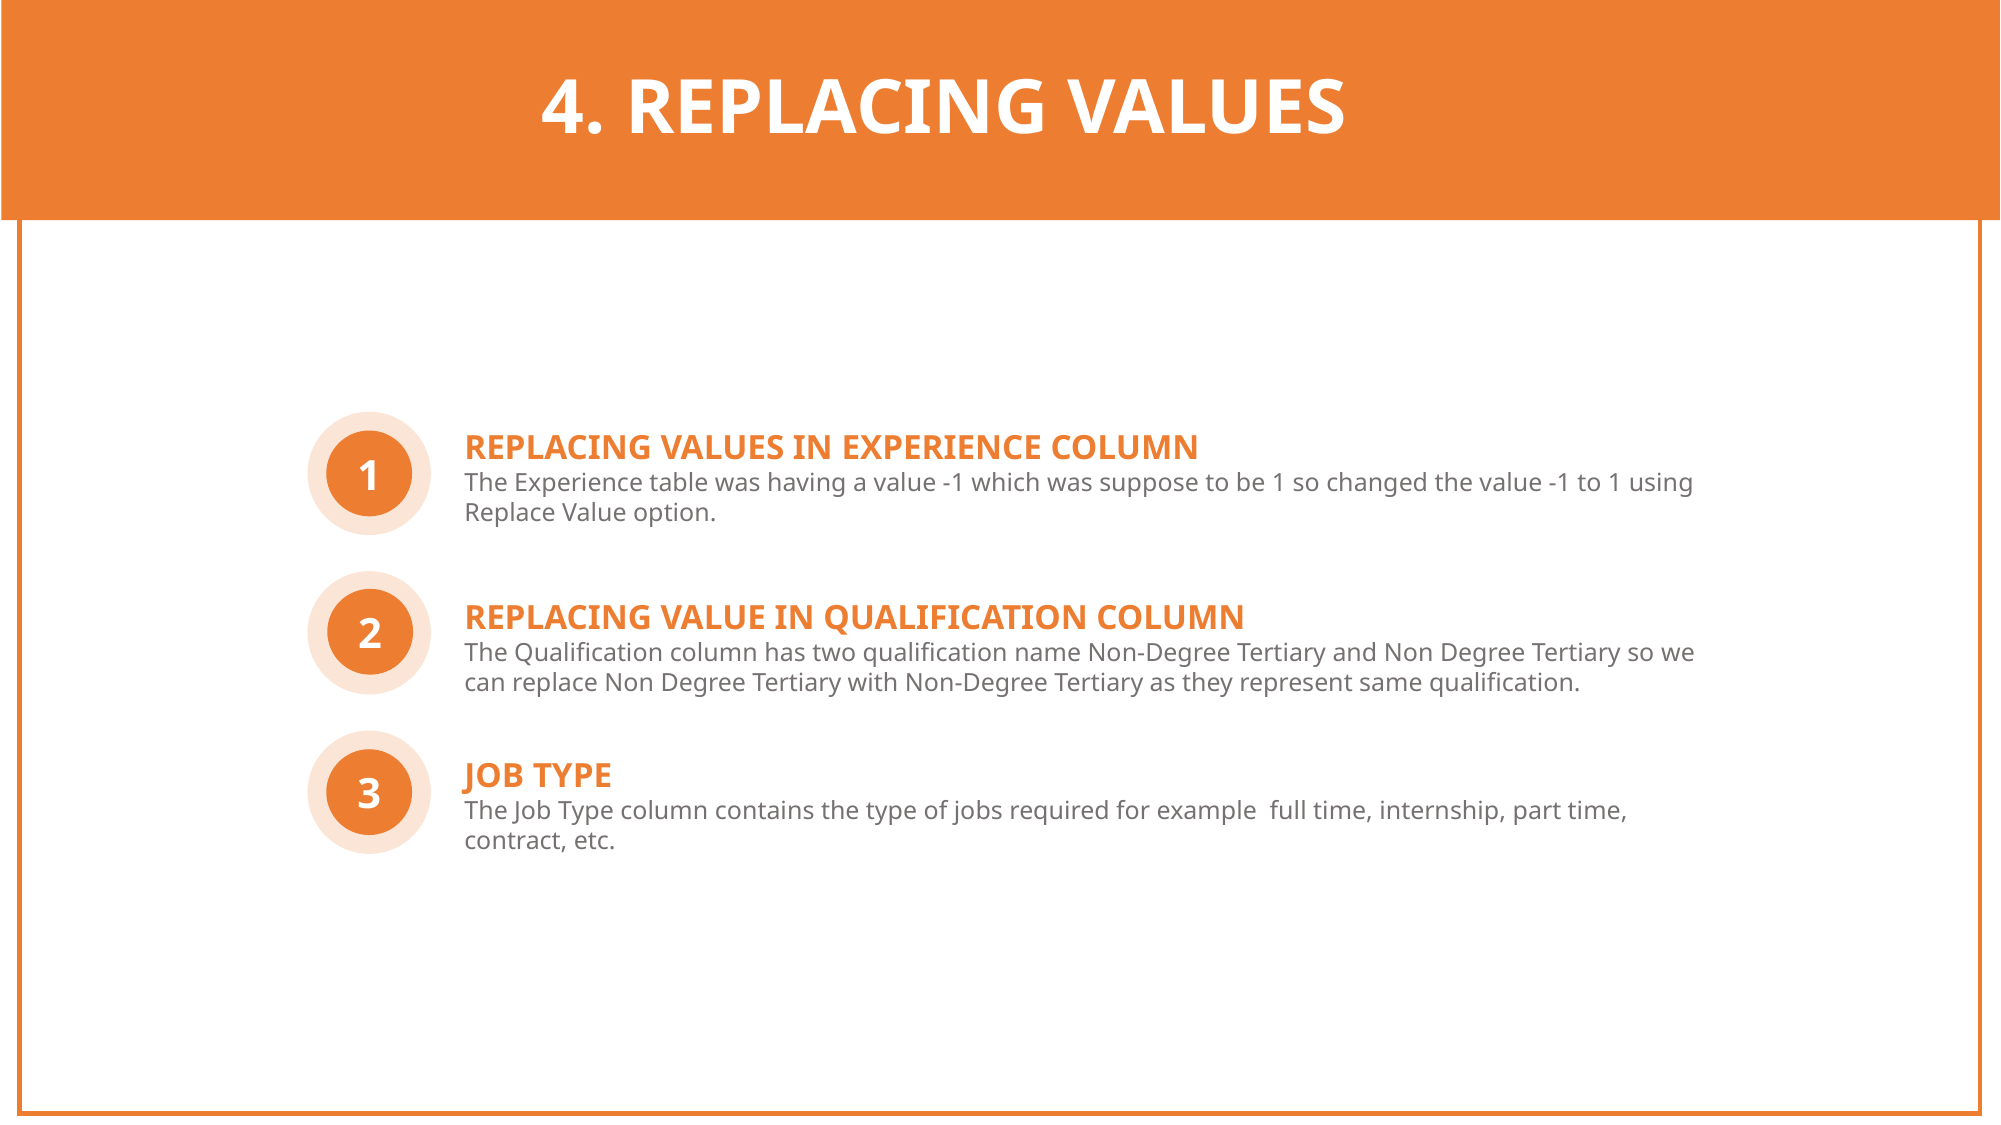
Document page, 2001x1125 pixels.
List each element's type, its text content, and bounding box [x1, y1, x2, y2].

text_box [307, 730, 431, 854]
text_box 4. REPLACING VALUES [424, 51, 1464, 157]
text_box REPLACING VALUES IN EXPERIENCE COLUMN The Experience table was having a value -1 which was suppose to be 1 so changed the value -1 to 1 using Replace Value option. [449, 418, 1754, 534]
text_box 3 [326, 749, 413, 836]
text_box 1 [326, 430, 413, 517]
text_box [307, 411, 431, 536]
text_box 2 [327, 588, 414, 675]
text_box REPLACING VALUE IN QUALIFICATION COLUMN The Qualification column has two qualification name Non-Degree Tertiary and Non Degree Tertiary so we can replace Non Degree Tertiary with Non-Degree Tertiary as they represent same qualification. [449, 588, 1754, 704]
text_box [0, 0, 2000, 221]
text_box [307, 571, 431, 695]
text_box JOB TYPE The Job Type column contains the type of jobs required for example full time, internship, part time, contract, etc. [449, 747, 1754, 862]
